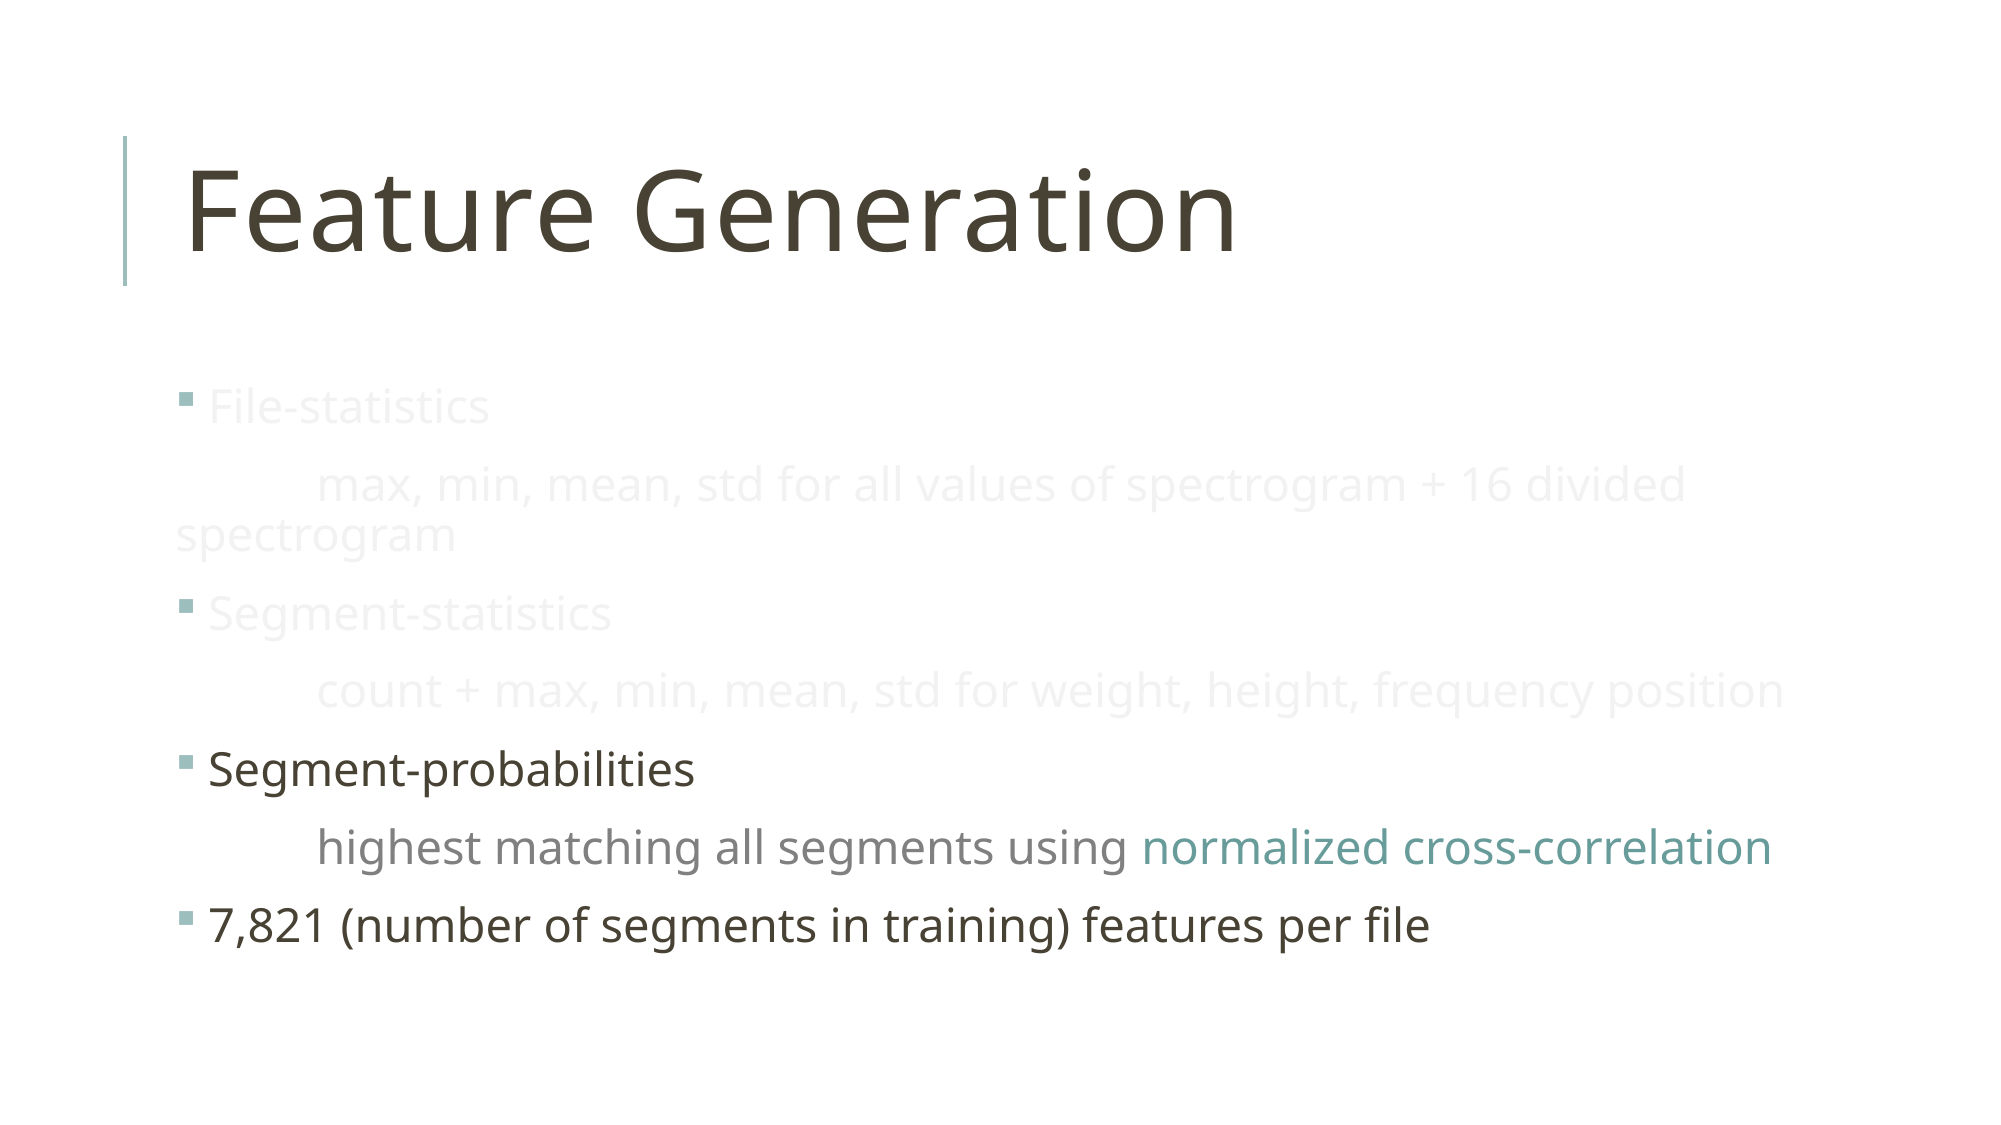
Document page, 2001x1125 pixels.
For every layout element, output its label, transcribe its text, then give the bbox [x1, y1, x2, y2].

list File-statistics max, min, mean, std for all values of spectrogram + 16 divided spectrogram Segment-statistics count + max, min, mean, std for weight, height, frequency position Segment-probabilities highest matching all segments using normalized cross-correlation 7,821 (number of segments in training) features per file [168, 375, 1825, 1035]
title Feature Generation [168, 96, 1763, 342]
